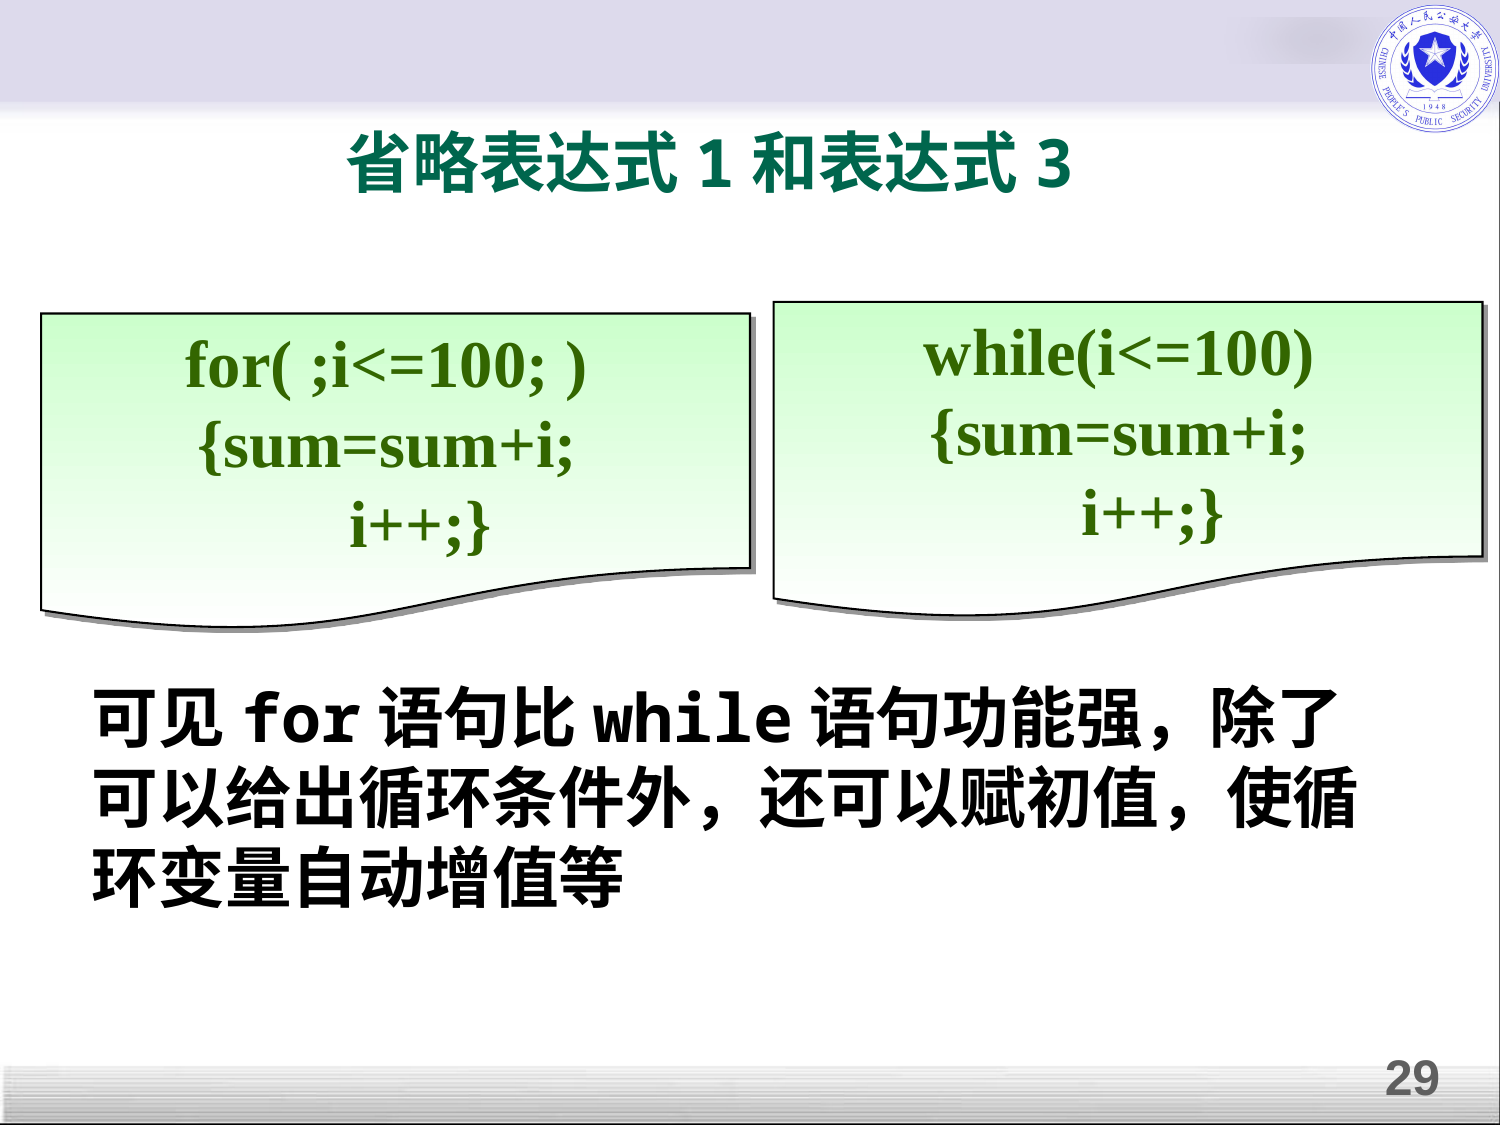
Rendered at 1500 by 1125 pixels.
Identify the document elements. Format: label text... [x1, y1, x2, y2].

text_box 可见for语句比while语句功能强，除了可以给出循环条件外，还可以赋初值，使循环变量自动增值等 [76, 668, 1400, 924]
picture [1371, 5, 1499, 132]
picture [0, 102, 1500, 1125]
text_box while(i<=100) {sum=sum+i; i++;} [773, 301, 1483, 616]
text_box 省略表达式1和表达式3 [331, 113, 1090, 209]
text_box for( ;i<=100; ) {sum=sum+i; i++;} [41, 313, 751, 628]
